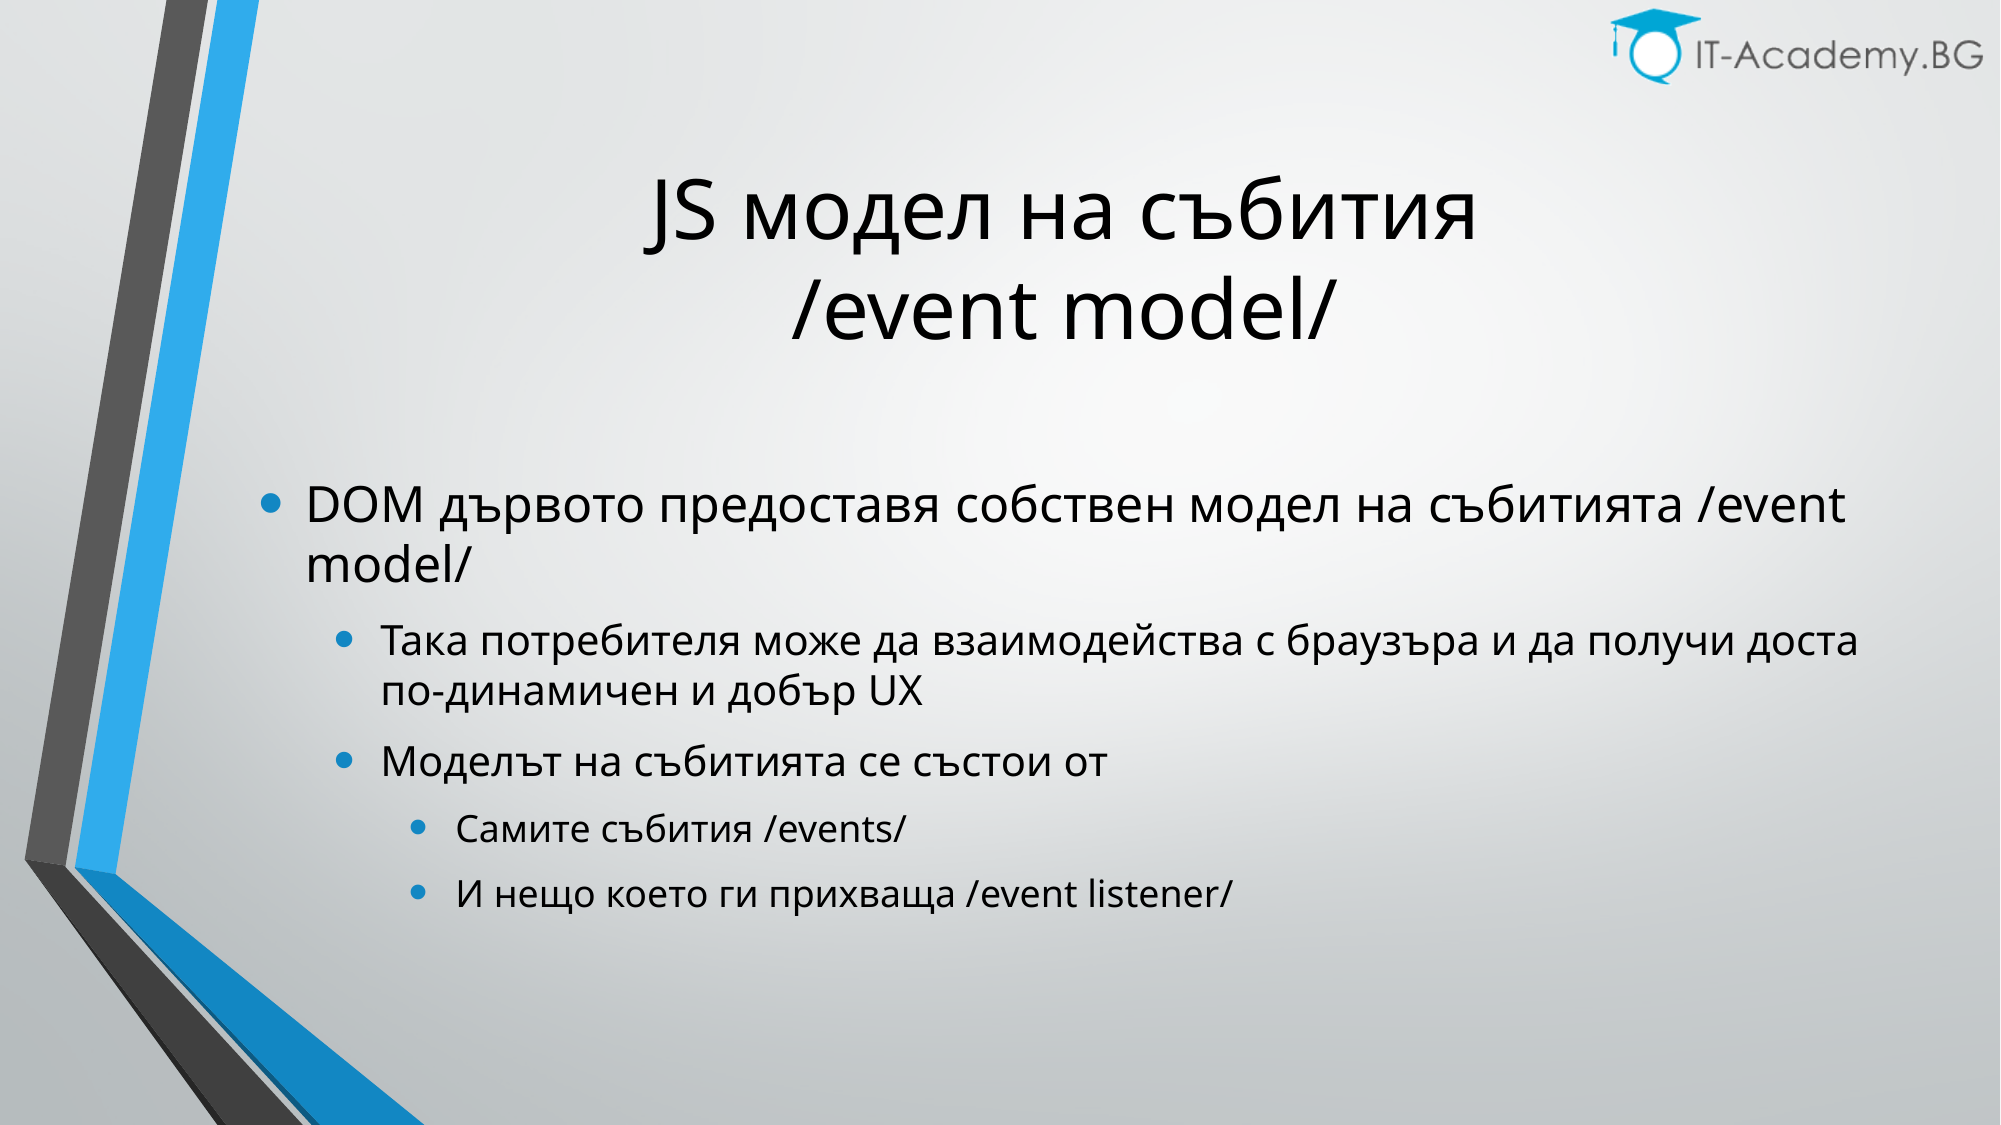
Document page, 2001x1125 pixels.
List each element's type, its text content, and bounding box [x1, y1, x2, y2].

list DOM дървото предоставя собствен модел на събитията /event model/ Така потребителя може да взаимодейства с браузъра и да получи доста по-динамичен и добър UX Моделът на събитията се състои от Самите събития /events/ И нещо което ги прихваща /event listener/ [243, 437, 1887, 950]
picture [1609, 7, 1985, 94]
title JS модел на събития /event model/ [243, 112, 1887, 400]
